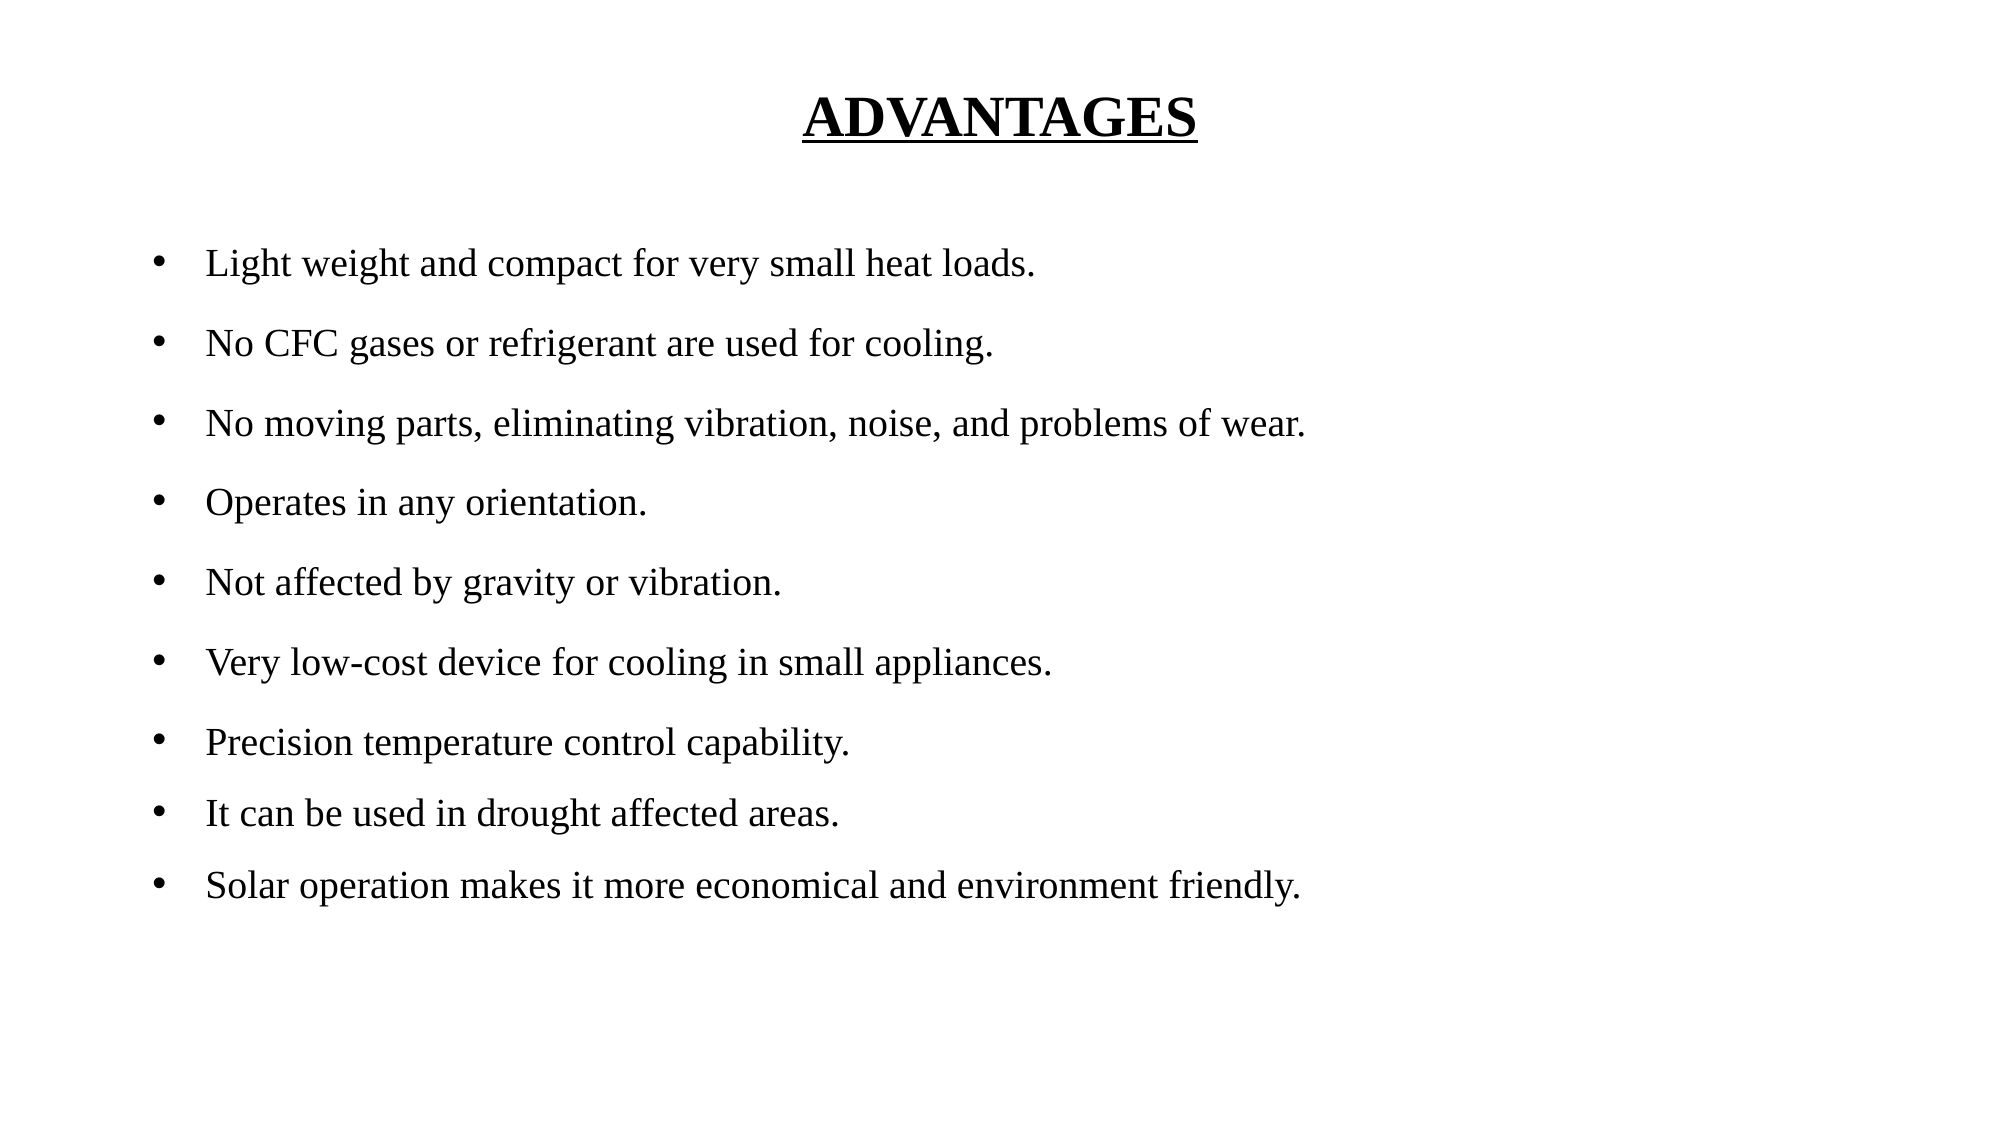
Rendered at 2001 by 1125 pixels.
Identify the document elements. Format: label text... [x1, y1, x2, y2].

list Light weight and compact for very small heat loads. No CFC gases or refrigerant are used for cooling. No moving parts, eliminating vibration, noise, and problems of wear. Operates in any orientation. Not affected by gravity or vibration. Very low-cost device for cooling in small appliances. Precision temperature control capability. It can be used in drought affected areas. Solar operation makes it more economical and environment friendly. [137, 205, 1863, 920]
title ADVANTAGES [137, 59, 1863, 175]
